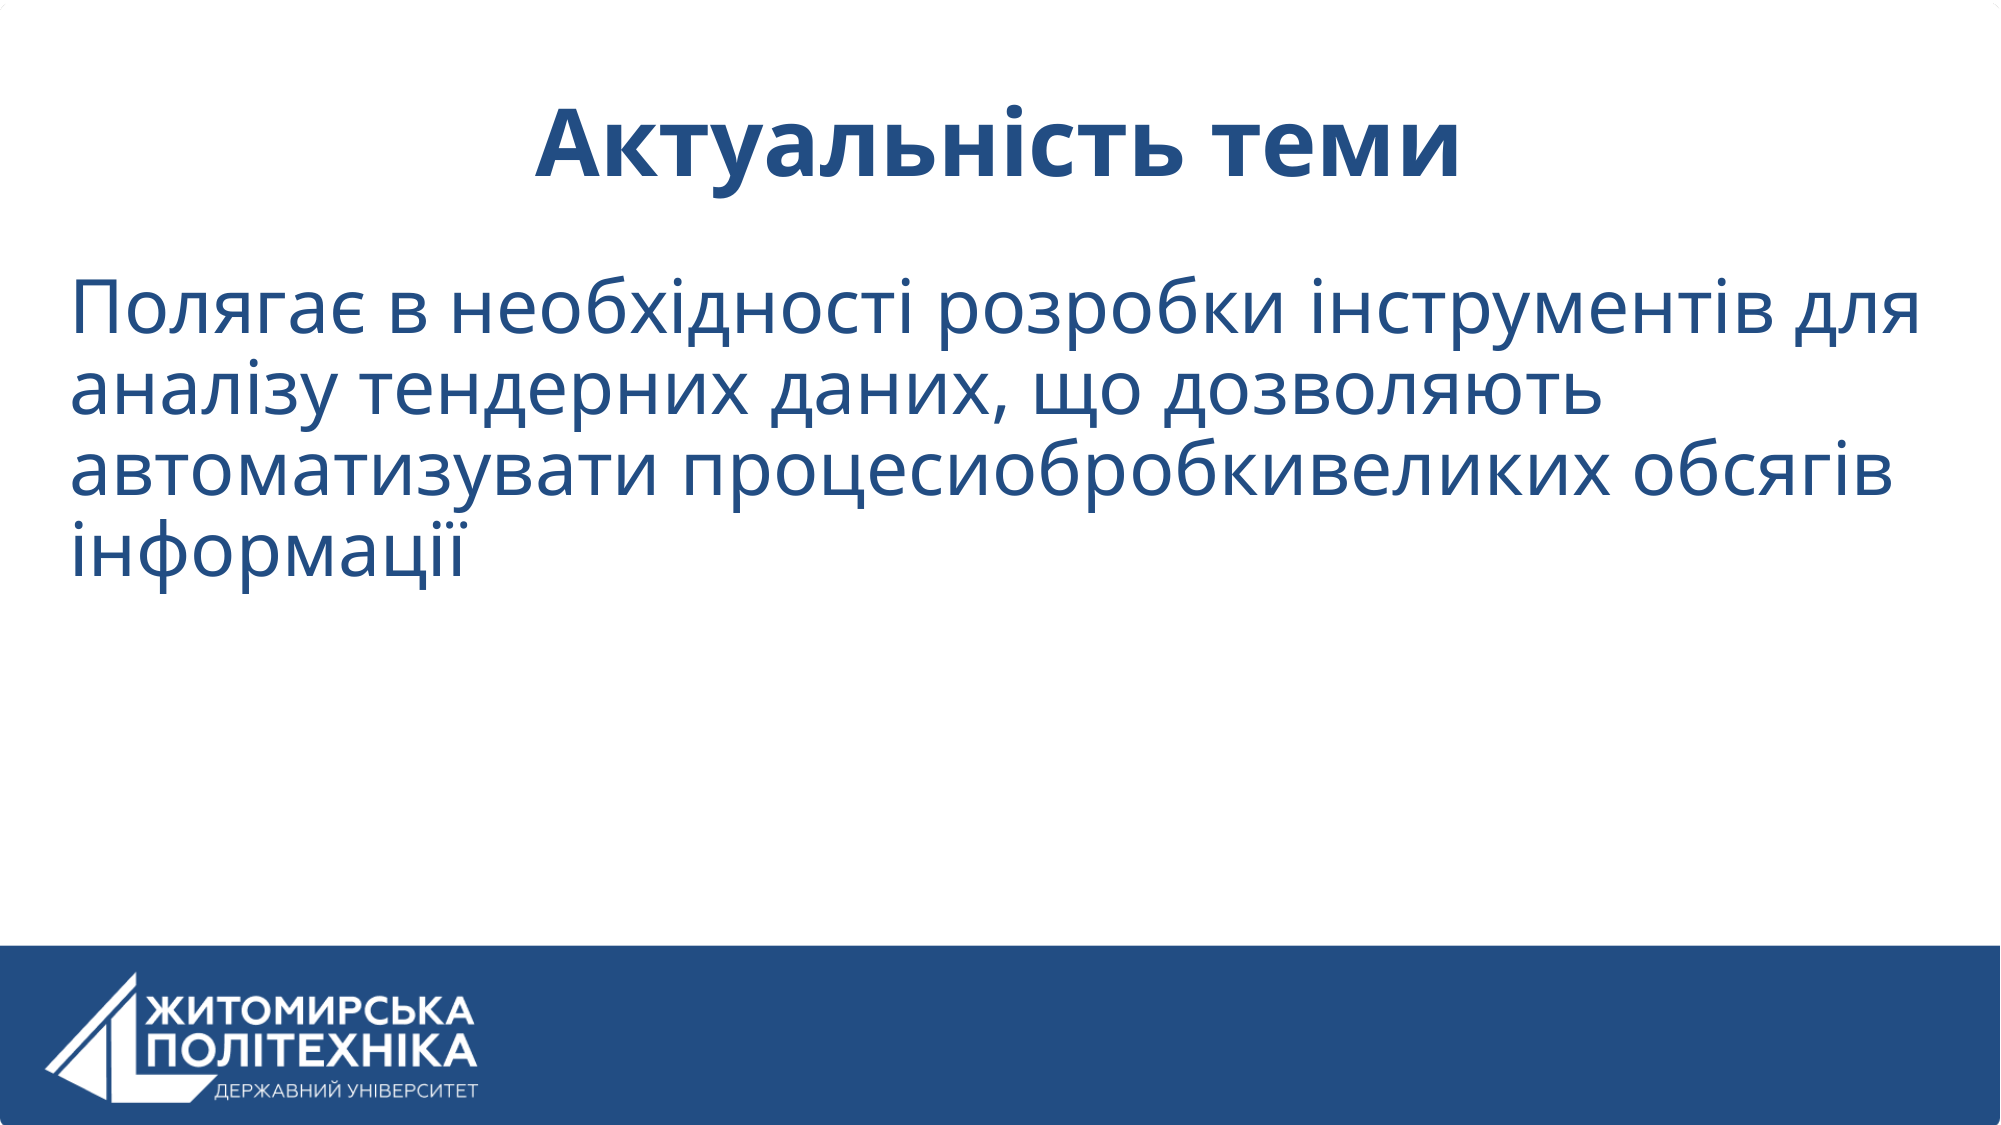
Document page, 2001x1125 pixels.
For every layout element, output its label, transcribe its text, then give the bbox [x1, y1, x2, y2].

picture [0, 3, 2000, 1125]
title Актуальність теми [54, 31, 1945, 261]
list Полягає в необхідності розробки інструментів для аналізу тендерних даних, що дозволяють автоматизувати процесиобробкивеликих обсягів інформації [54, 261, 1945, 947]
